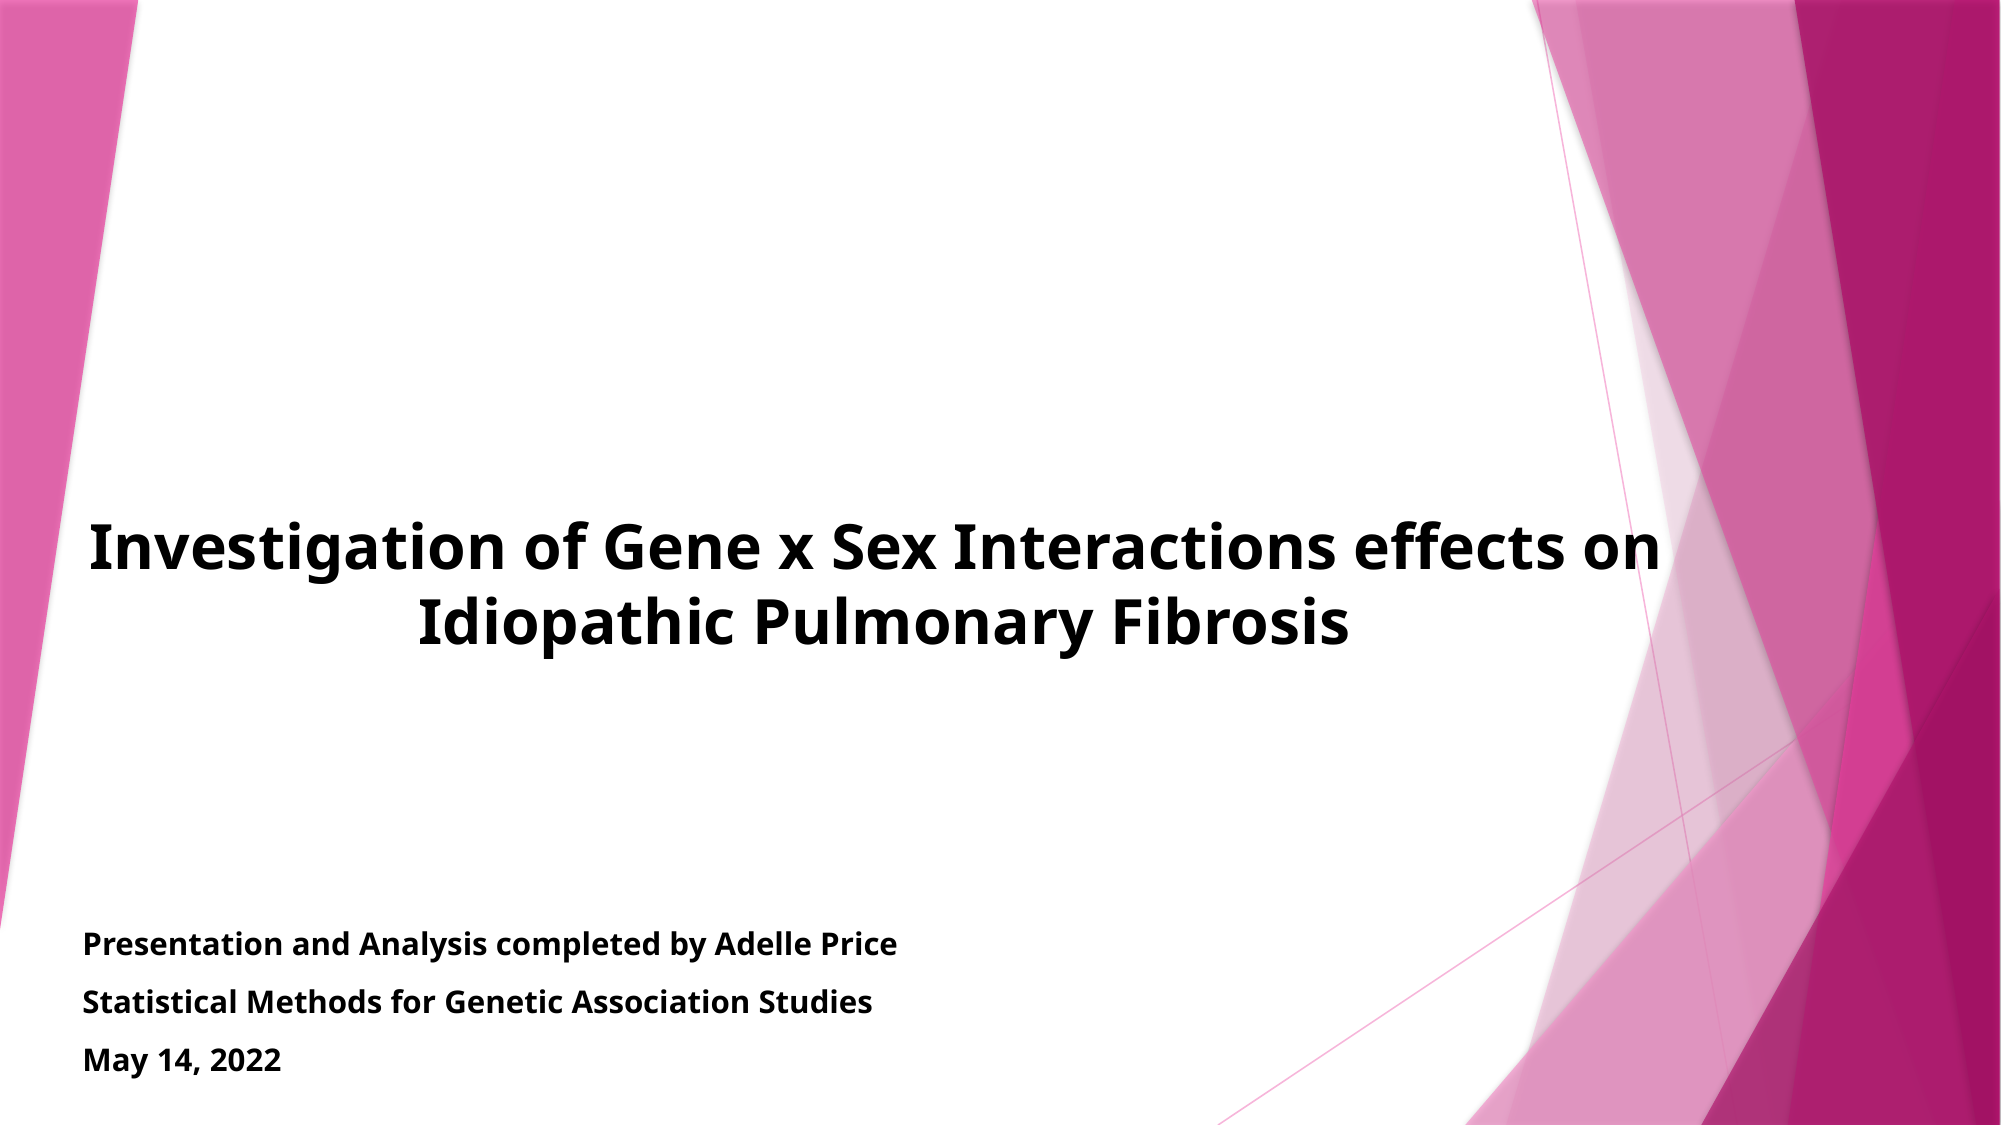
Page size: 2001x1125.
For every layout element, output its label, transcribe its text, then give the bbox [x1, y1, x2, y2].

subtitle Presentation and Analysis completed by Adelle Price Statistical Methods for Genetic Association Studies May 14, 2022 [67, 916, 1342, 1097]
title Investigation of Gene x Sex Interactions effects on Idiopathic Pulmonary Fibrosis [0, 394, 1770, 665]
